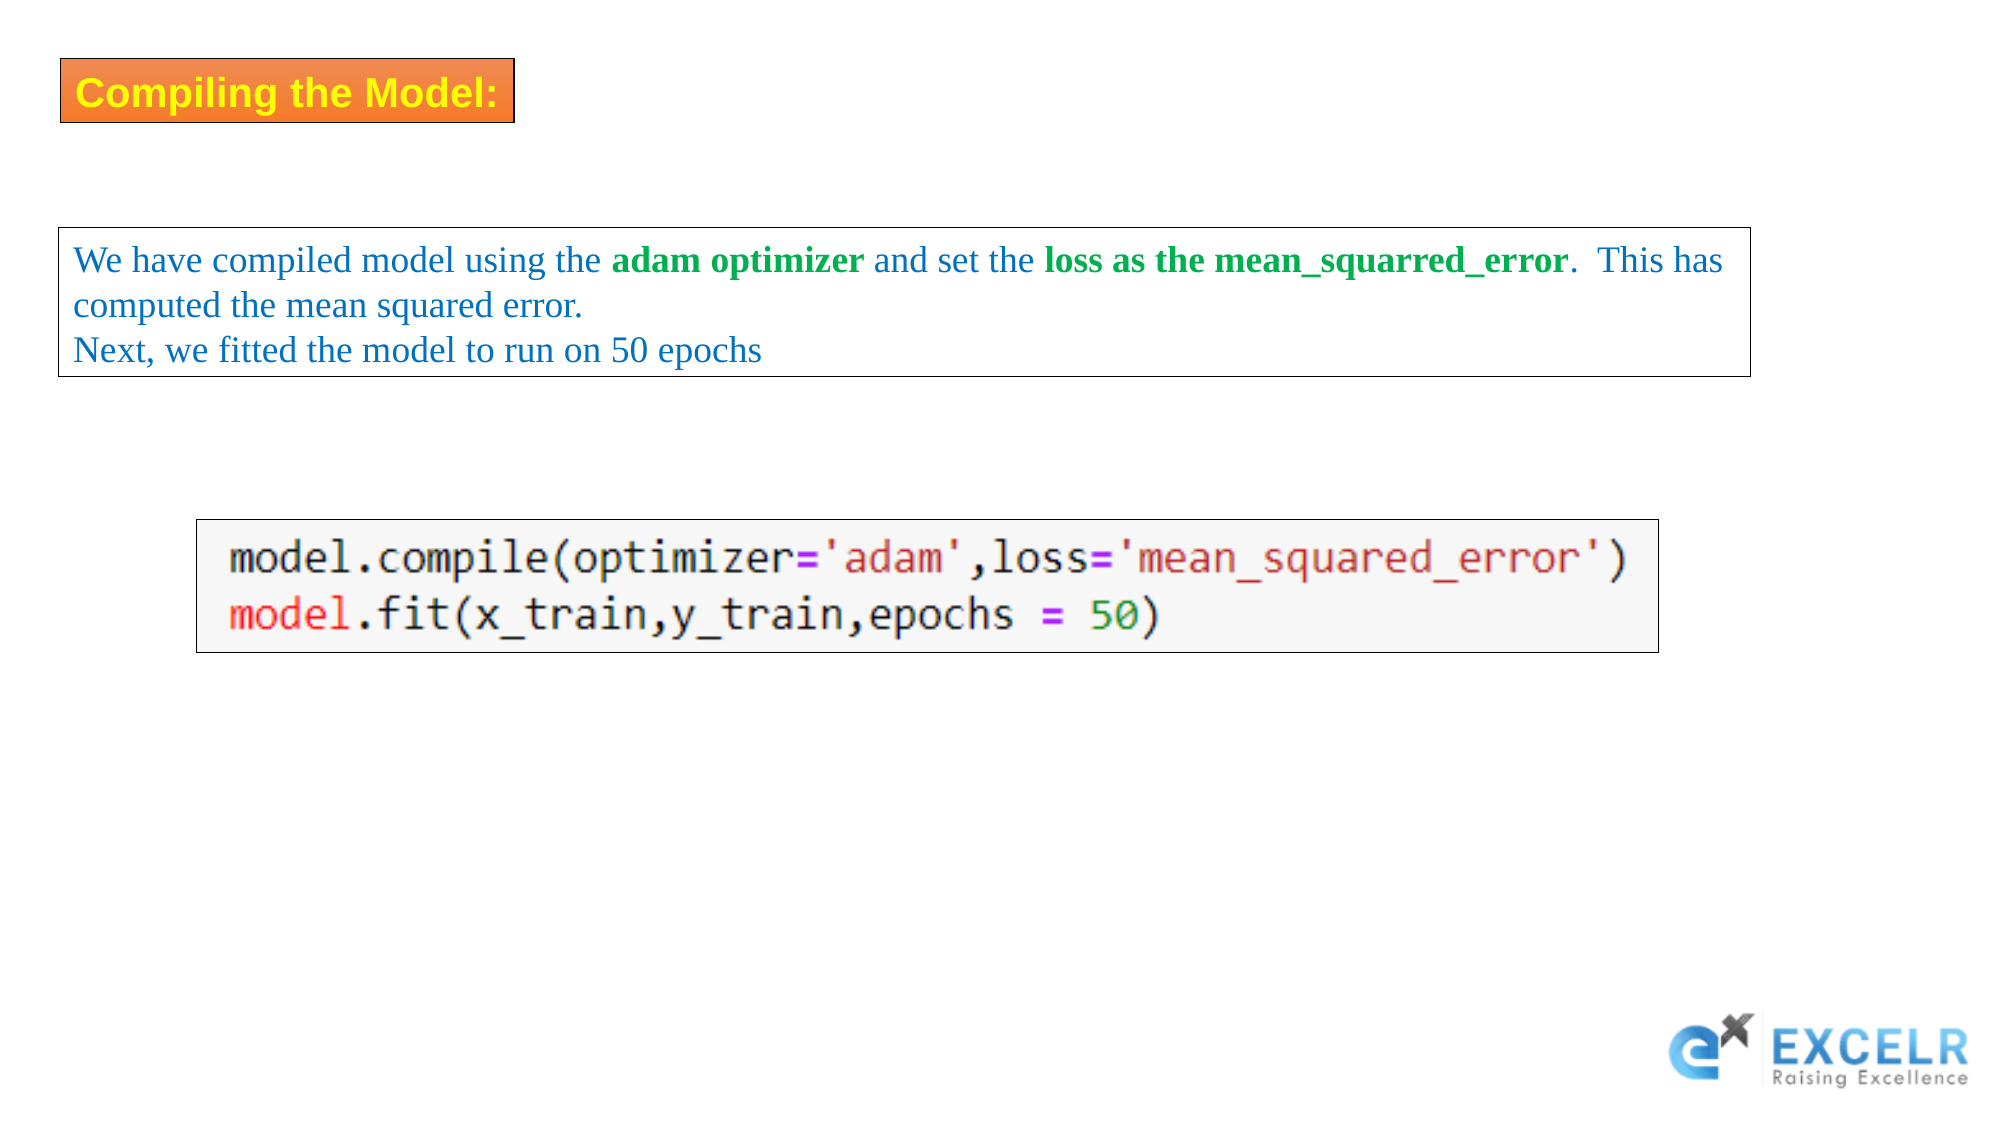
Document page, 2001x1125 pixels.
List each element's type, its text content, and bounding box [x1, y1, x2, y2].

picture [196, 519, 1659, 653]
picture [1634, 979, 2000, 1125]
text_box We have compiled model using the adam optimizer and set the loss as the mean_squarred_error. This has computed the mean squared error. Next, we fitted the model to run on 50 epochs [58, 227, 1751, 377]
text_box Compiling the Model: [60, 58, 515, 123]
